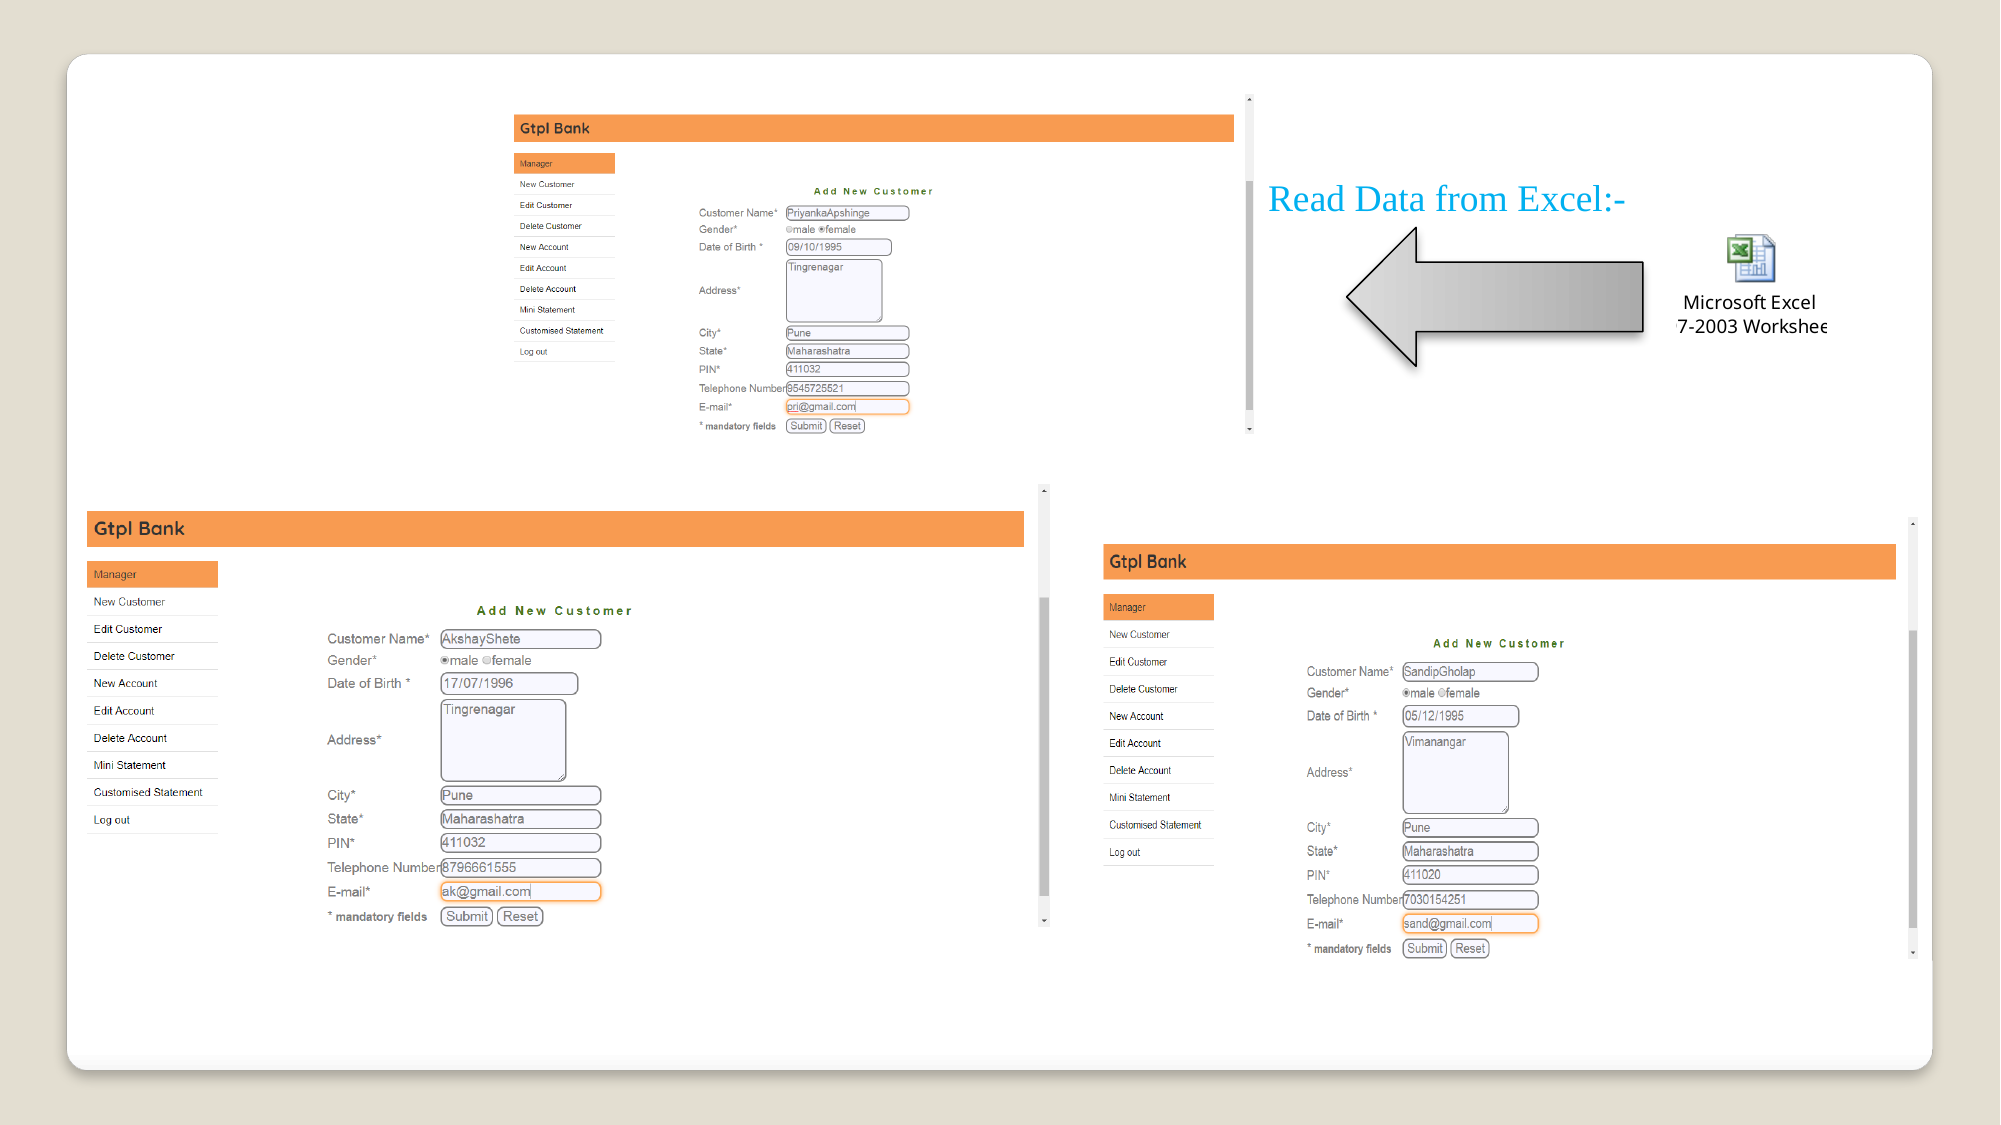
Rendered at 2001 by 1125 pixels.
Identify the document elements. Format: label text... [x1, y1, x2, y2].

picture [71, 484, 1050, 927]
picture [1090, 517, 1918, 959]
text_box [1676, 233, 1827, 361]
text_box Read Data from Excel:- [1261, 166, 1972, 227]
picture [502, 94, 1254, 435]
text_box [1346, 226, 1644, 368]
